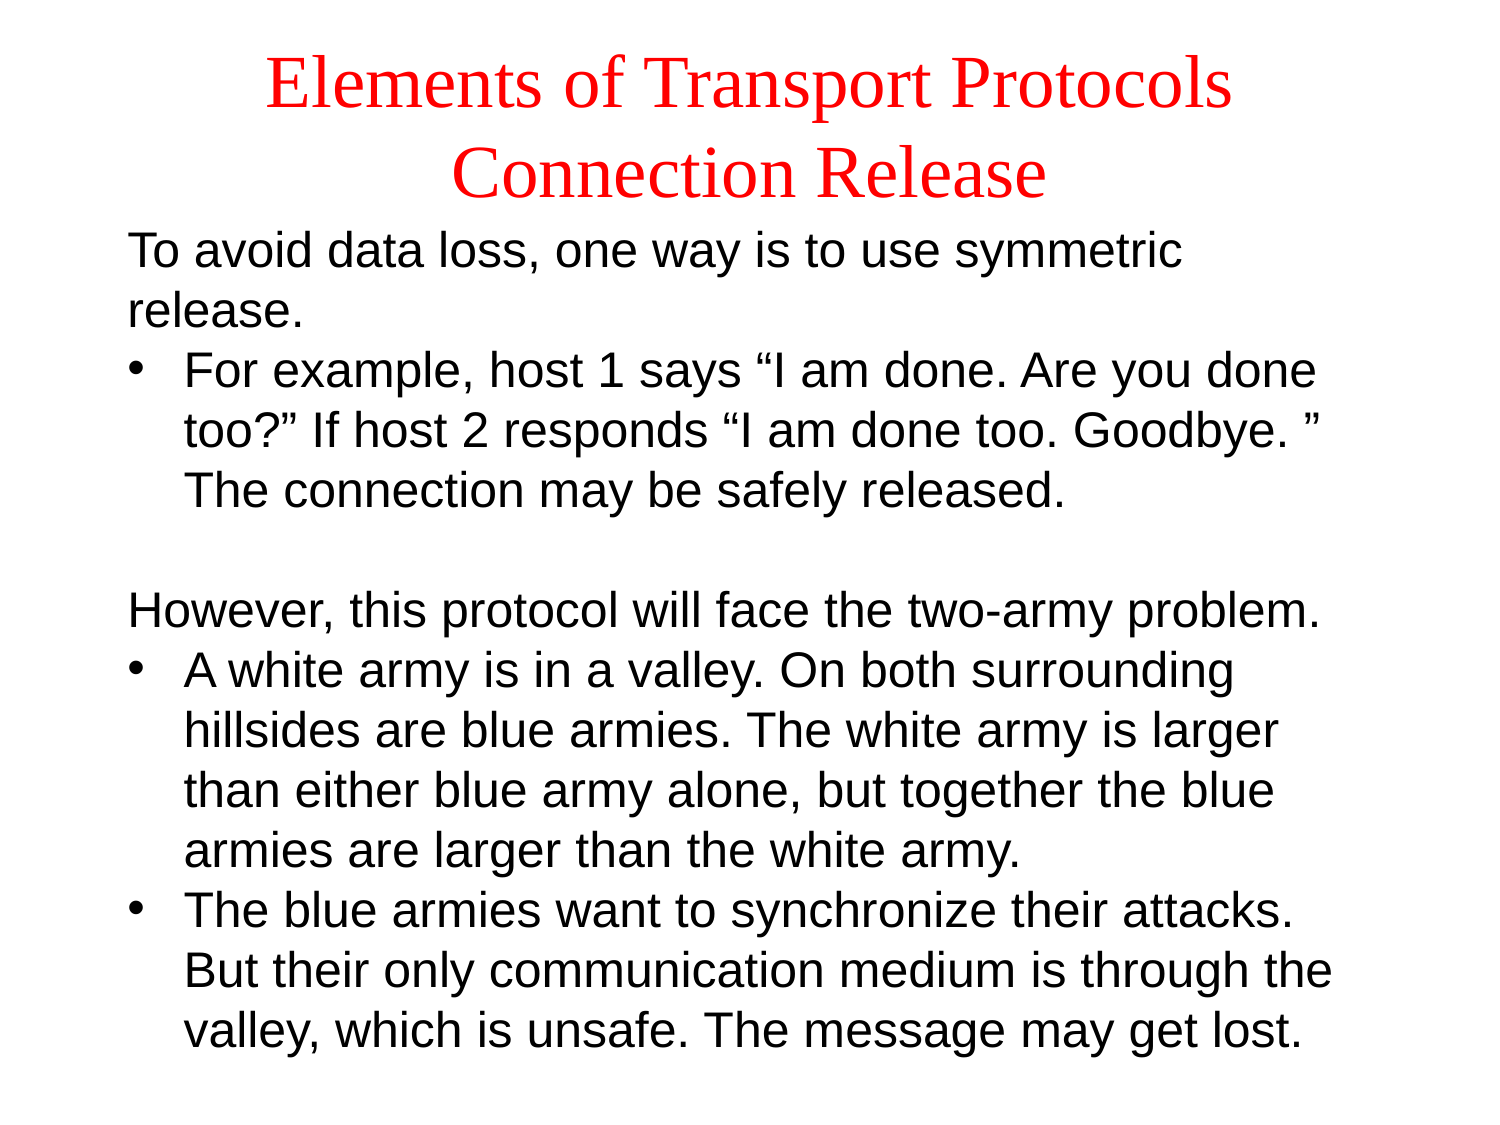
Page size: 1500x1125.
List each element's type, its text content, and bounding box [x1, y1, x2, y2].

text_box To avoid data loss, one way is to use symmetric release. For example, host 1 says “I am done. Are you done too?” If host 2 responds “I am done too. Goodbye. ” The connection may be safely released. However, this protocol will face the two-army problem. A white army is in a valley. On both surrounding hillsides are blue armies. The white army is larger than either blue army alone, but together the blue armies are larger than the white army. The blue armies want to synchronize their attacks. But their only communication medium is through the valley, which is unsafe. The message may get lost. [112, 209, 1388, 1125]
title Elements of Transport Protocols Connection Release [0, 0, 1500, 245]
